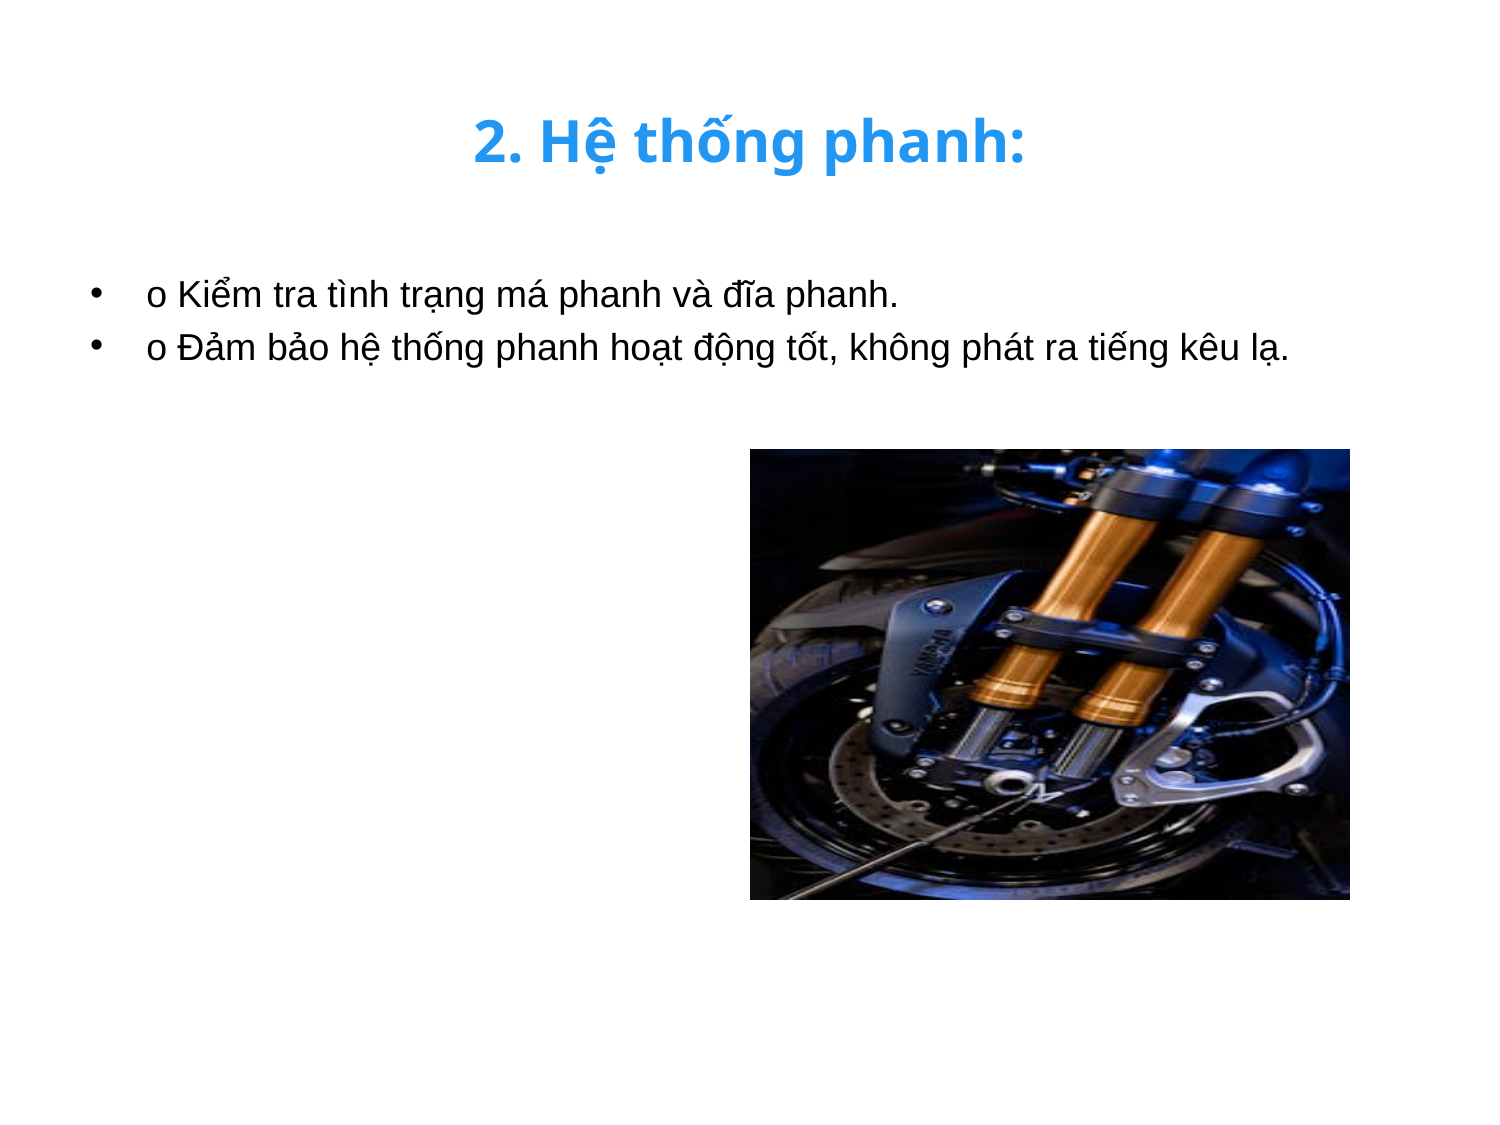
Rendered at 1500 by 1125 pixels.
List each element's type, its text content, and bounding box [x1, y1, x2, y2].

title 2. Hệ thống phanh: [75, 45, 1425, 233]
picture [749, 449, 1351, 901]
list o Kiểm tra tình trạng má phanh và đĩa phanh. o Đảm bảo hệ thống phanh hoạt động tốt, không phát ra tiếng kêu lạ. [75, 262, 1425, 1005]
